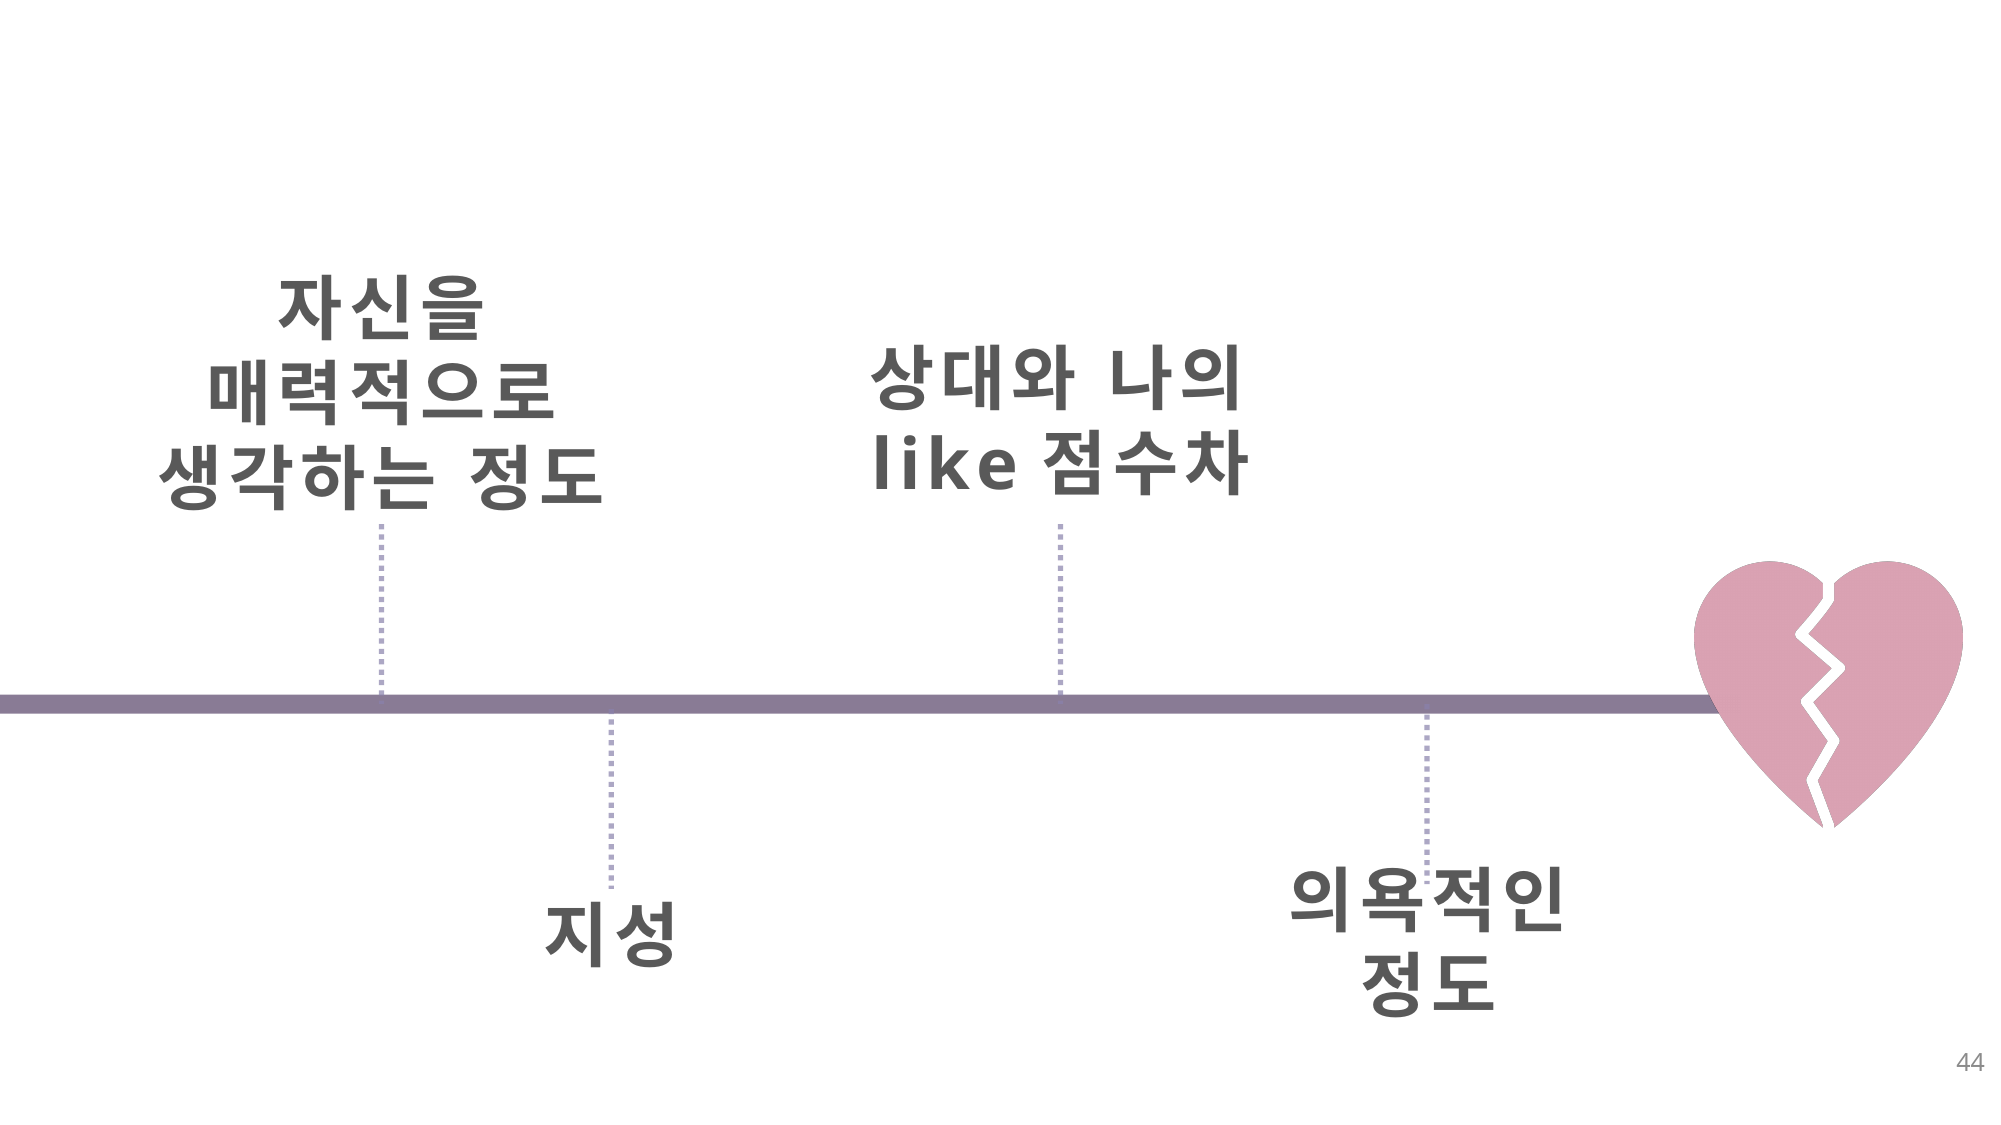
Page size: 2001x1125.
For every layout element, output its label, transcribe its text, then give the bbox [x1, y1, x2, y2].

text_box 자신을 매력적으로 생각하는 정도 [120, 256, 643, 526]
text_box 의욕적인 정도 [1264, 848, 1593, 1034]
text_box 지성 [484, 899, 738, 982]
text_box 상대와 나의 like점수차 [823, 326, 1297, 511]
picture [1694, 560, 1963, 829]
text_box 44 [1549, 1033, 2000, 1094]
